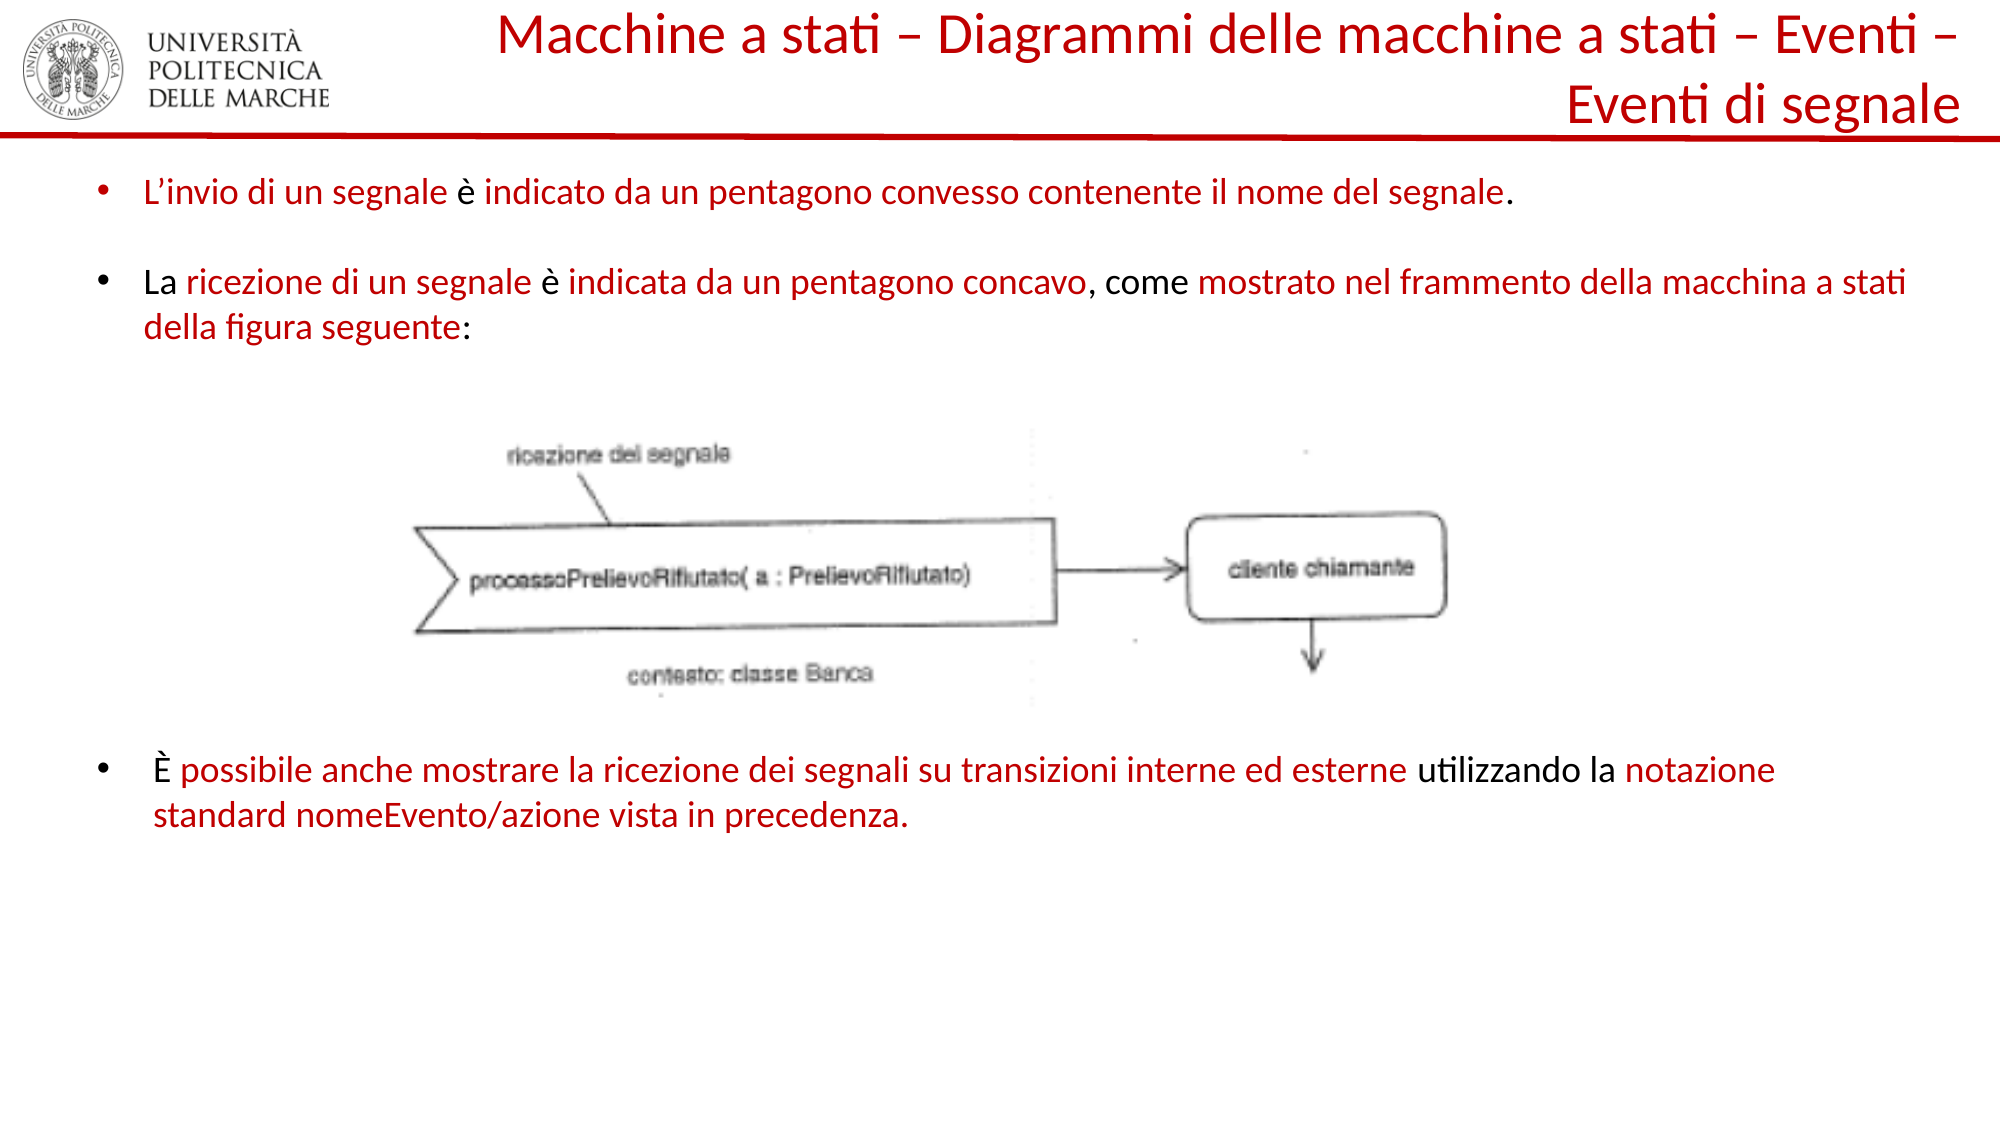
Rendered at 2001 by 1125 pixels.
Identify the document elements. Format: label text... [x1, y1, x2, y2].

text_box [0, 135, 2000, 139]
picture [328, 413, 1495, 712]
text_box Macchine a stati – Diagrammi delle macchine a stati – Eventi – Eventi di segnale [481, 0, 1976, 135]
text_box L’invio di un segnale è indicato da un pentagono convesso contenente il nome del segnale. La ricezione di un segnale è indicata da un pentagono concavo, come mostrato nel frammento della macchina a stati della figura seguente: È possibile anche mostrare la ricezione dei segnali su transizioni interne ed esterne utilizzando la notazione standard nomeEvento/azione vista in precedenza. [82, 159, 1932, 895]
text_box Macchine a stati – Diagrammi delle macchine a stati – Eventi – Eventi di segnale [481, 139, 1976, 143]
picture [23, 17, 329, 122]
